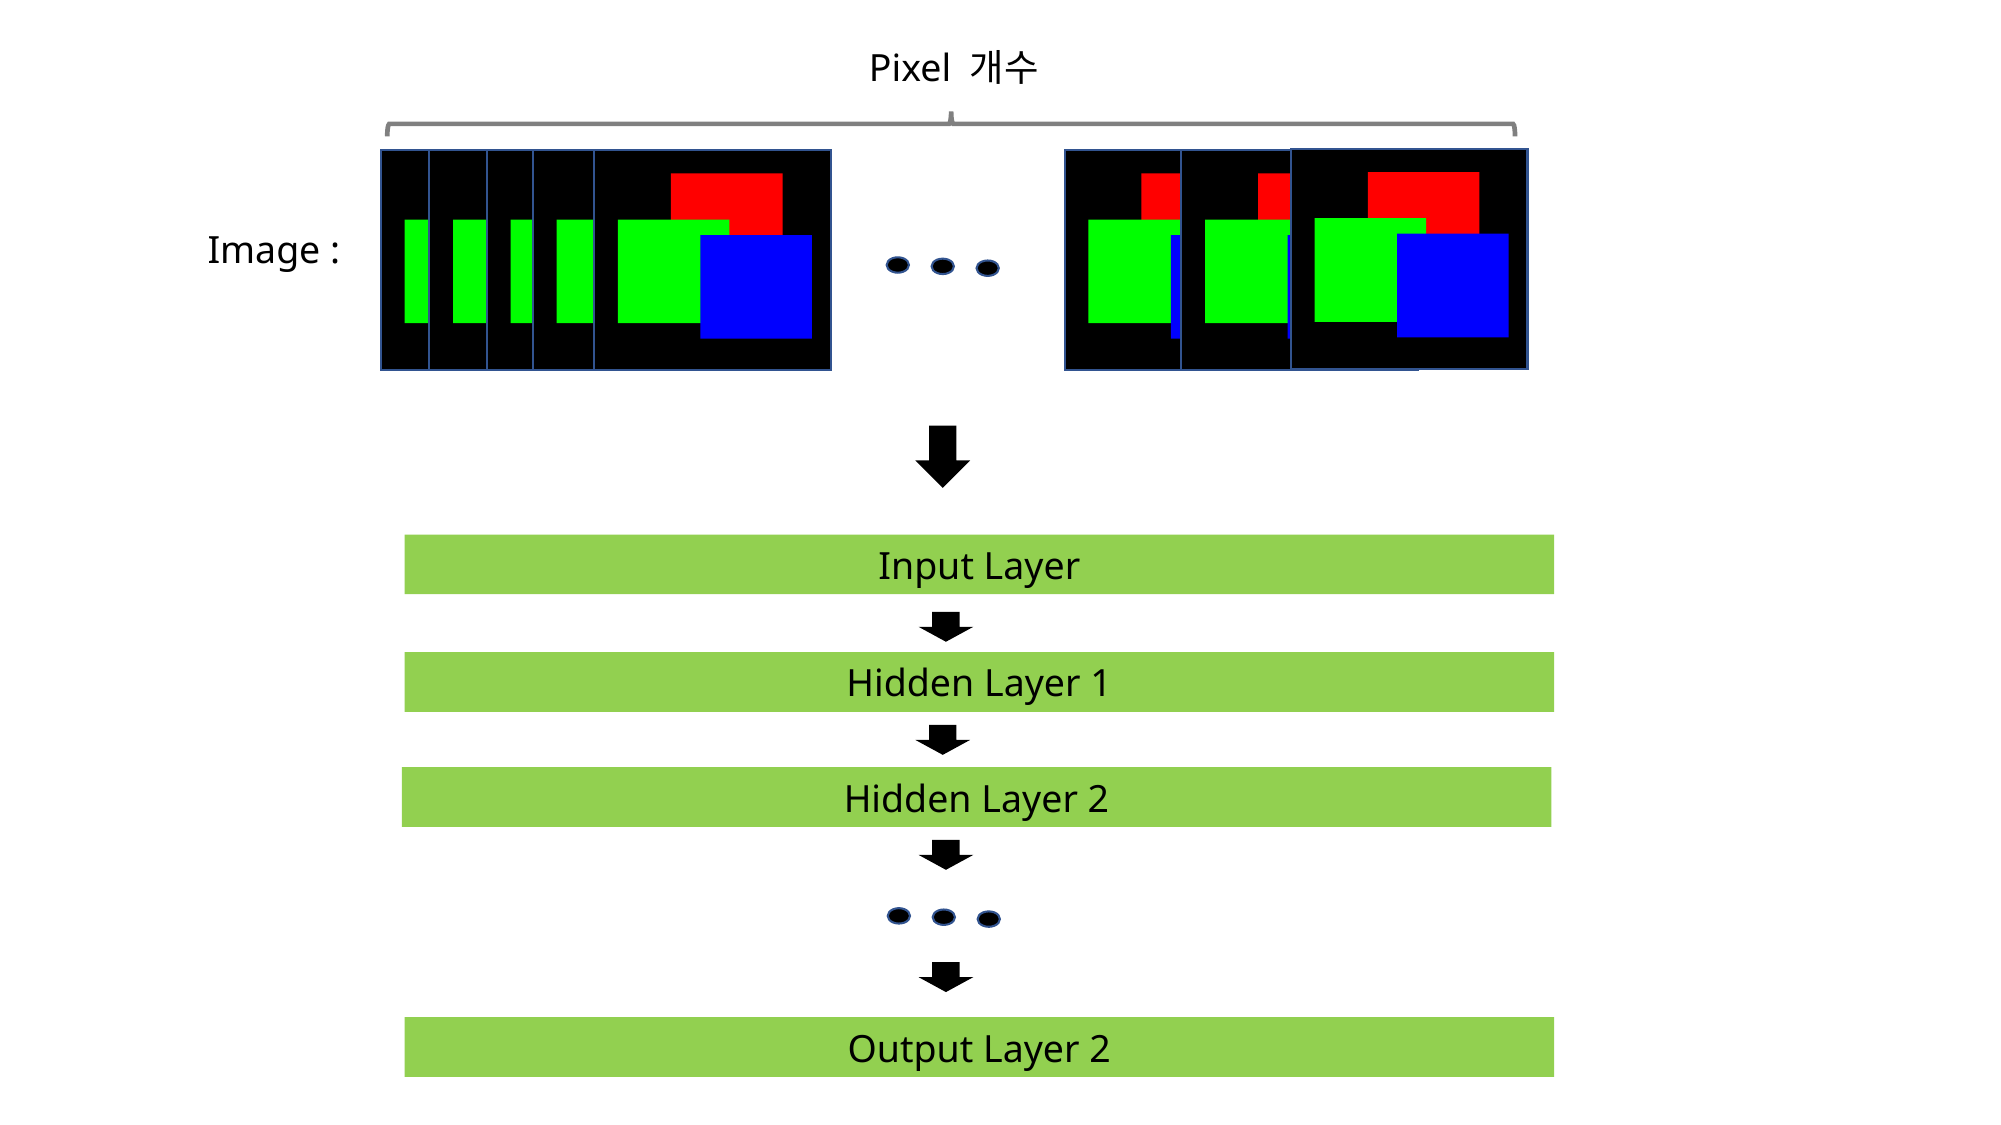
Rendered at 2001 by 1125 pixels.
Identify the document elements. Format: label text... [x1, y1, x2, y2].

text_box [975, 259, 1000, 277]
text_box [976, 910, 1002, 928]
text_box Hidden Layer 2 [401, 767, 1552, 827]
text_box [930, 257, 956, 276]
text_box Hidden Layer 1 [404, 652, 1555, 712]
text_box [931, 908, 957, 926]
text_box [918, 961, 974, 994]
text_box [918, 610, 974, 643]
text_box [1064, 150, 1181, 371]
text_box [912, 424, 973, 490]
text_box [1181, 150, 1419, 371]
text_box Input Layer [404, 534, 1555, 595]
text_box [1290, 149, 1528, 369]
text_box Output Layer 2 [404, 1017, 1555, 1077]
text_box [429, 150, 486, 371]
text_box Image : [192, 218, 355, 278]
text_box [594, 150, 831, 371]
text_box Pixel 개수 [854, 36, 1054, 97]
text_box [914, 723, 971, 757]
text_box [486, 150, 532, 371]
text_box [918, 838, 974, 872]
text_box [380, 150, 429, 371]
text_box [386, 111, 1516, 137]
text_box [885, 256, 911, 274]
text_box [532, 150, 594, 371]
text_box [886, 907, 912, 925]
